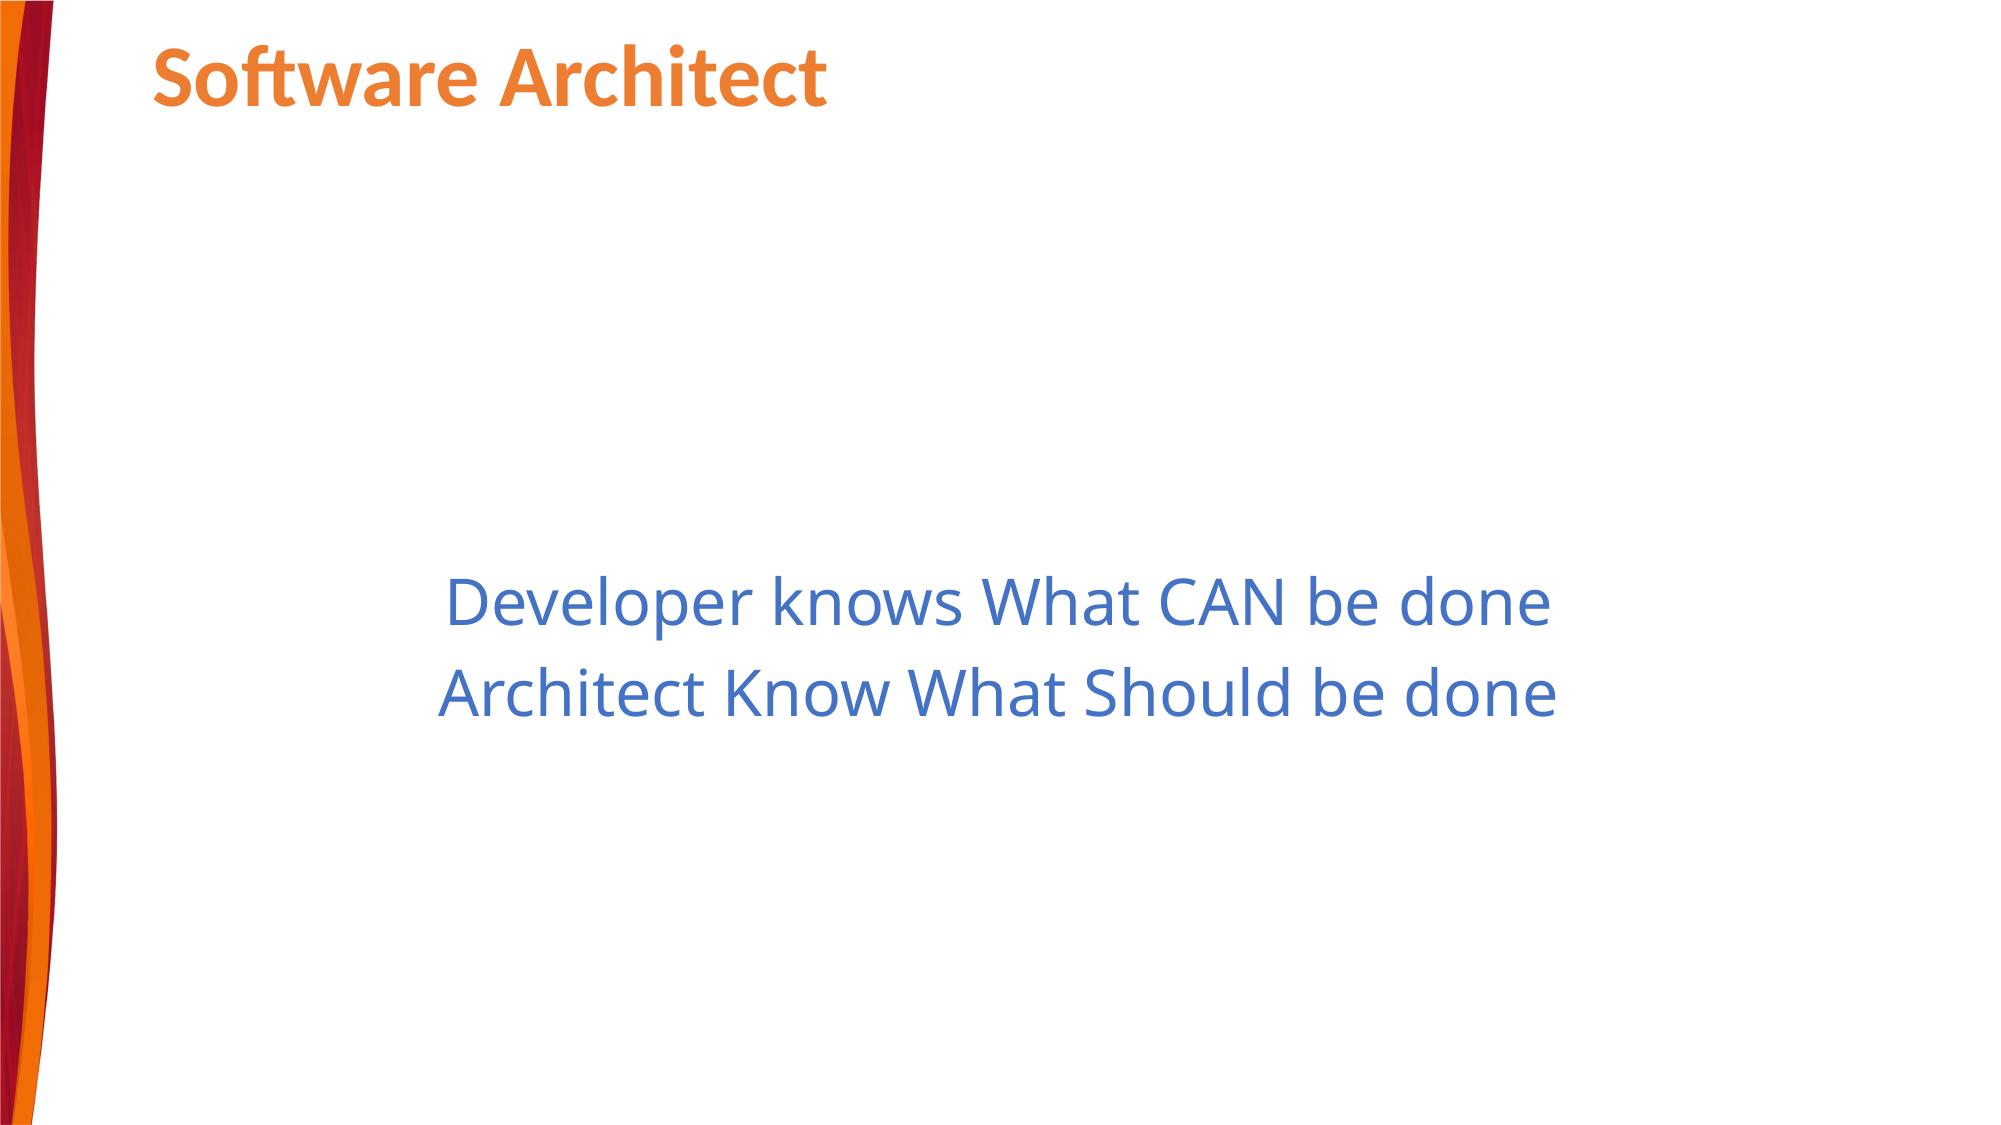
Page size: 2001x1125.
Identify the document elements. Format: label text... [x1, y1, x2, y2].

title Software Architect [137, 22, 1863, 133]
picture [1, 1, 60, 1124]
text_box Developer knows What CAN be done Architect Know What Should be done [136, 562, 1862, 763]
